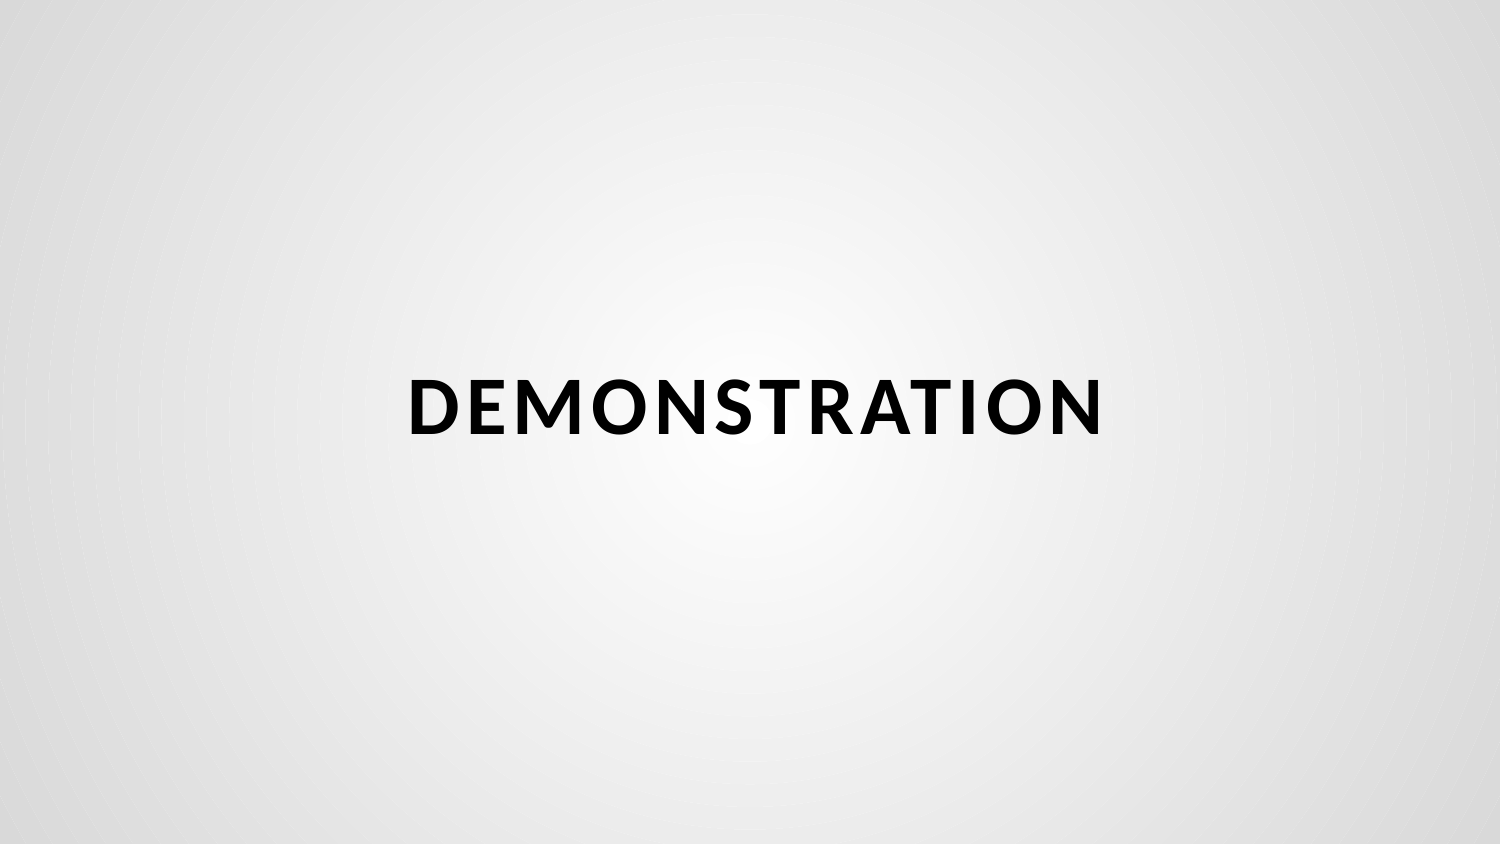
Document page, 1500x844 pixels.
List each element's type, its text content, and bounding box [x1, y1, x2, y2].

title DEMONSTRATION [118, 343, 1394, 512]
